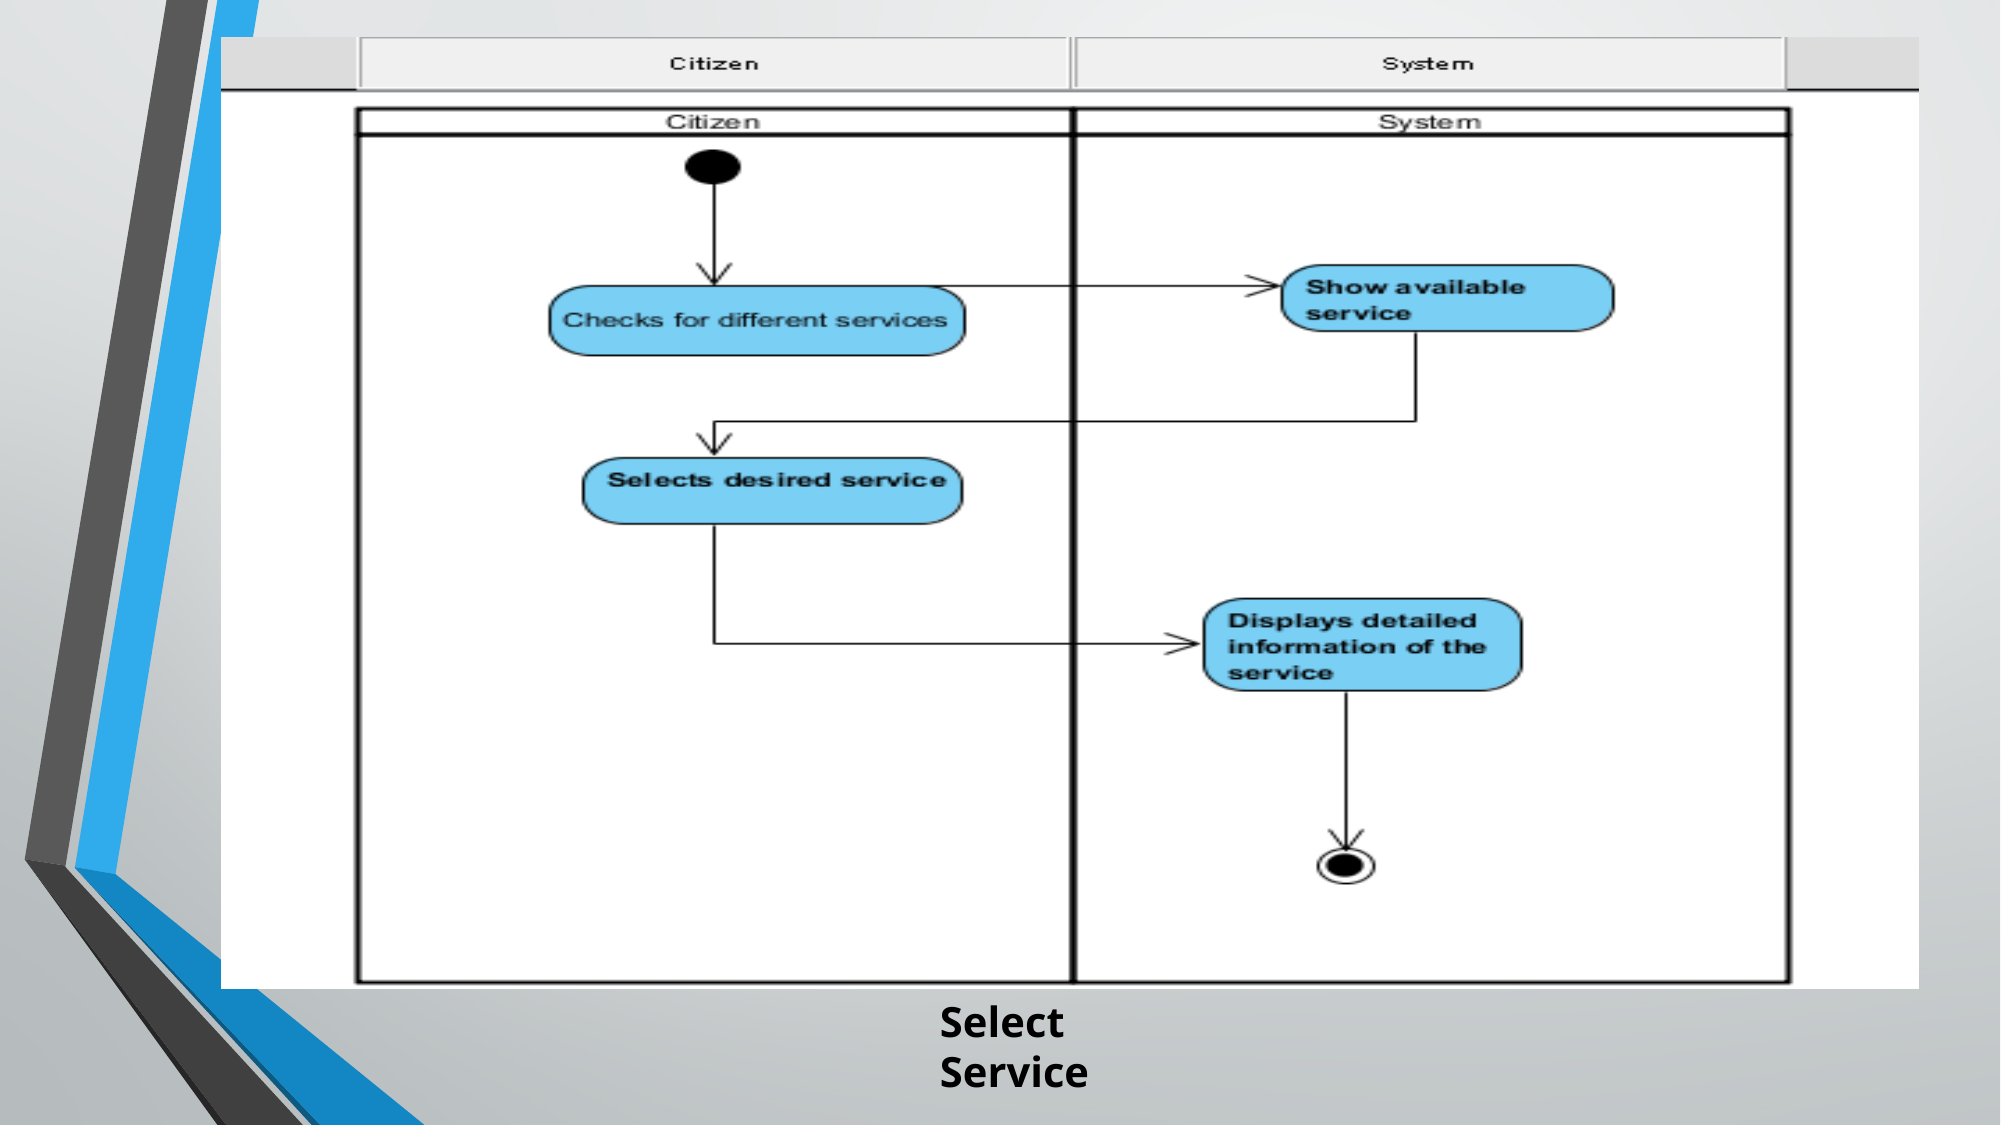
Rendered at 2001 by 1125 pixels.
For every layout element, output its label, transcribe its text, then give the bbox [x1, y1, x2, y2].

text_box Select Service [925, 989, 1215, 1104]
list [221, 37, 1919, 989]
